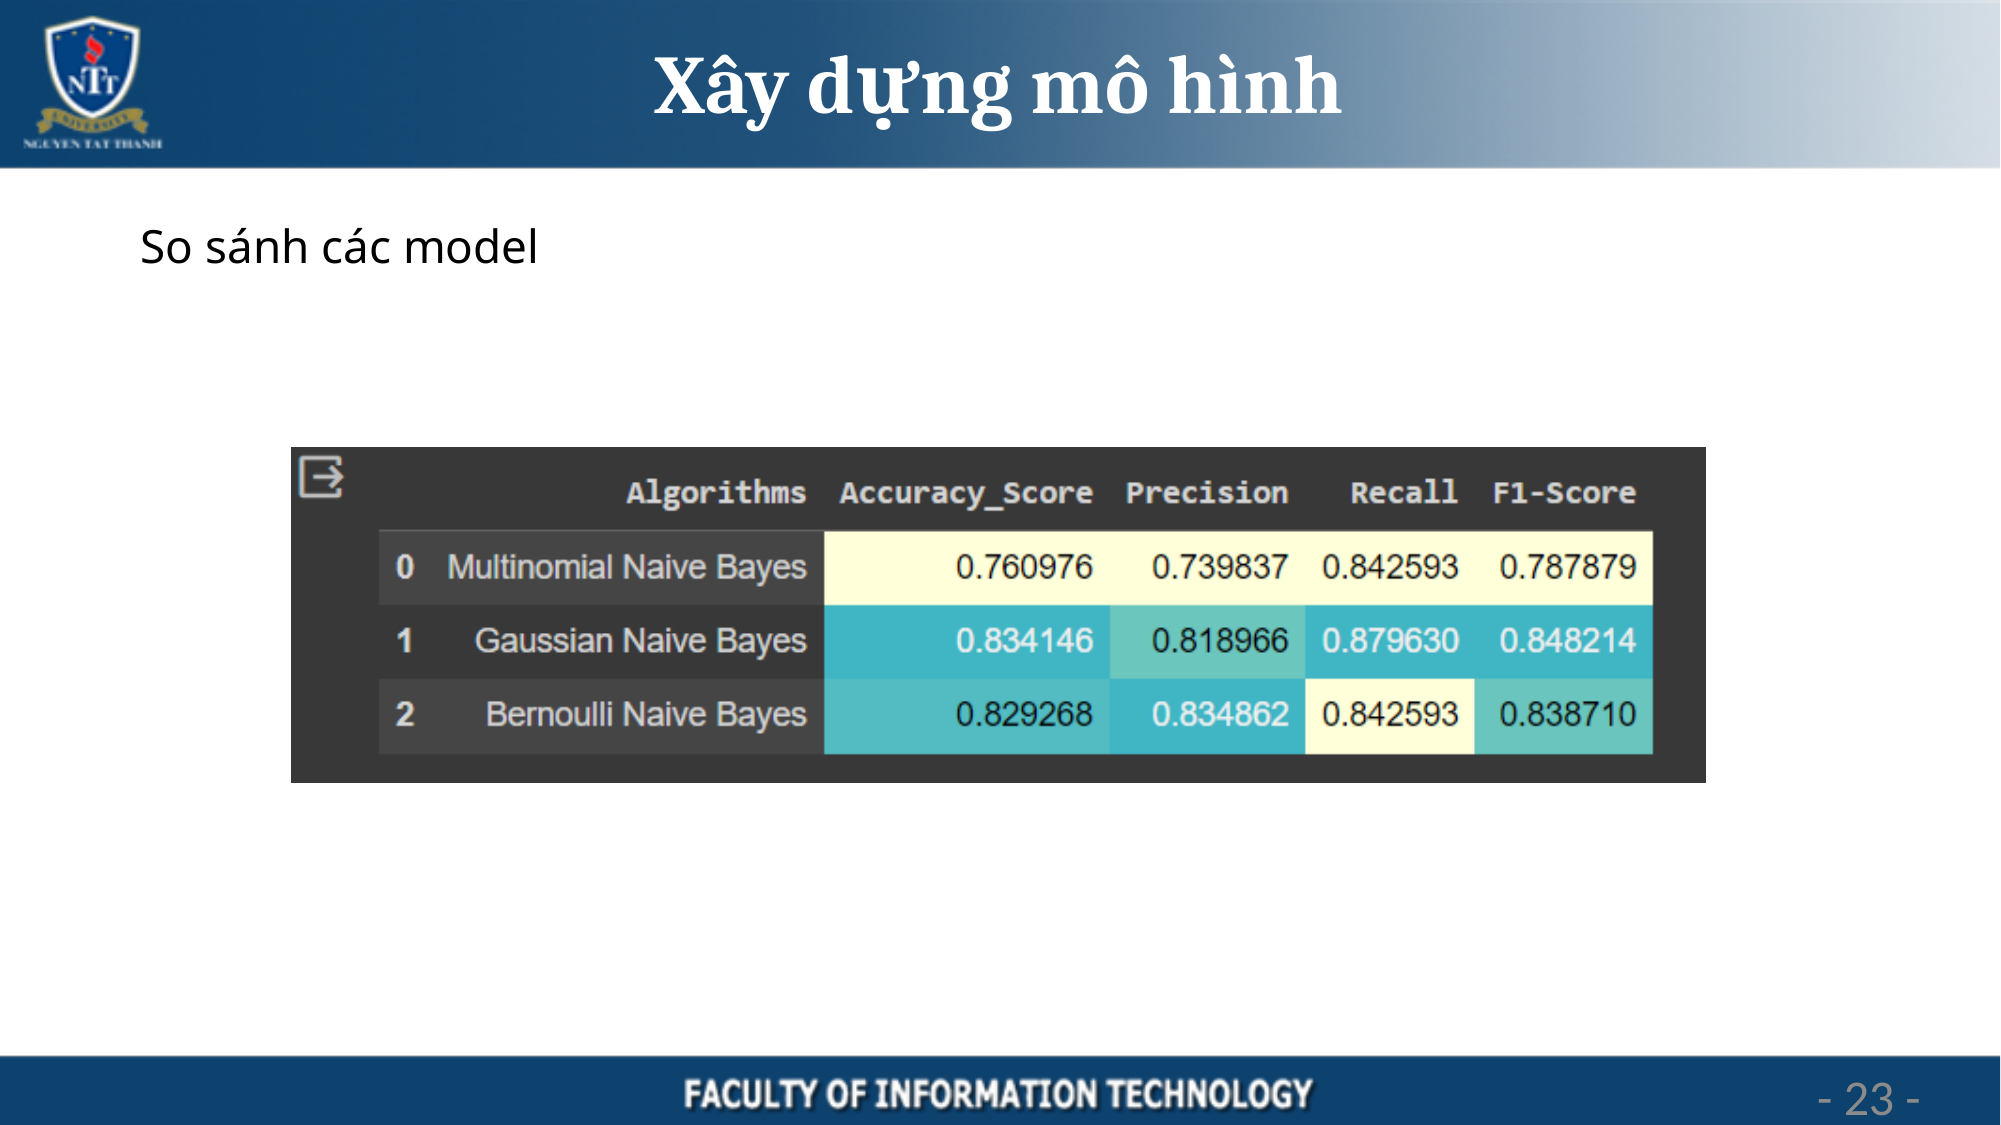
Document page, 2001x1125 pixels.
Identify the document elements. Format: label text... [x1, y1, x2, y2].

slide_number 23 [1768, 1065, 1936, 1125]
title Xây dựng mô hình [229, 15, 1769, 159]
list So sánh các model [69, 182, 1931, 1022]
picture [0, 0, 2001, 1125]
